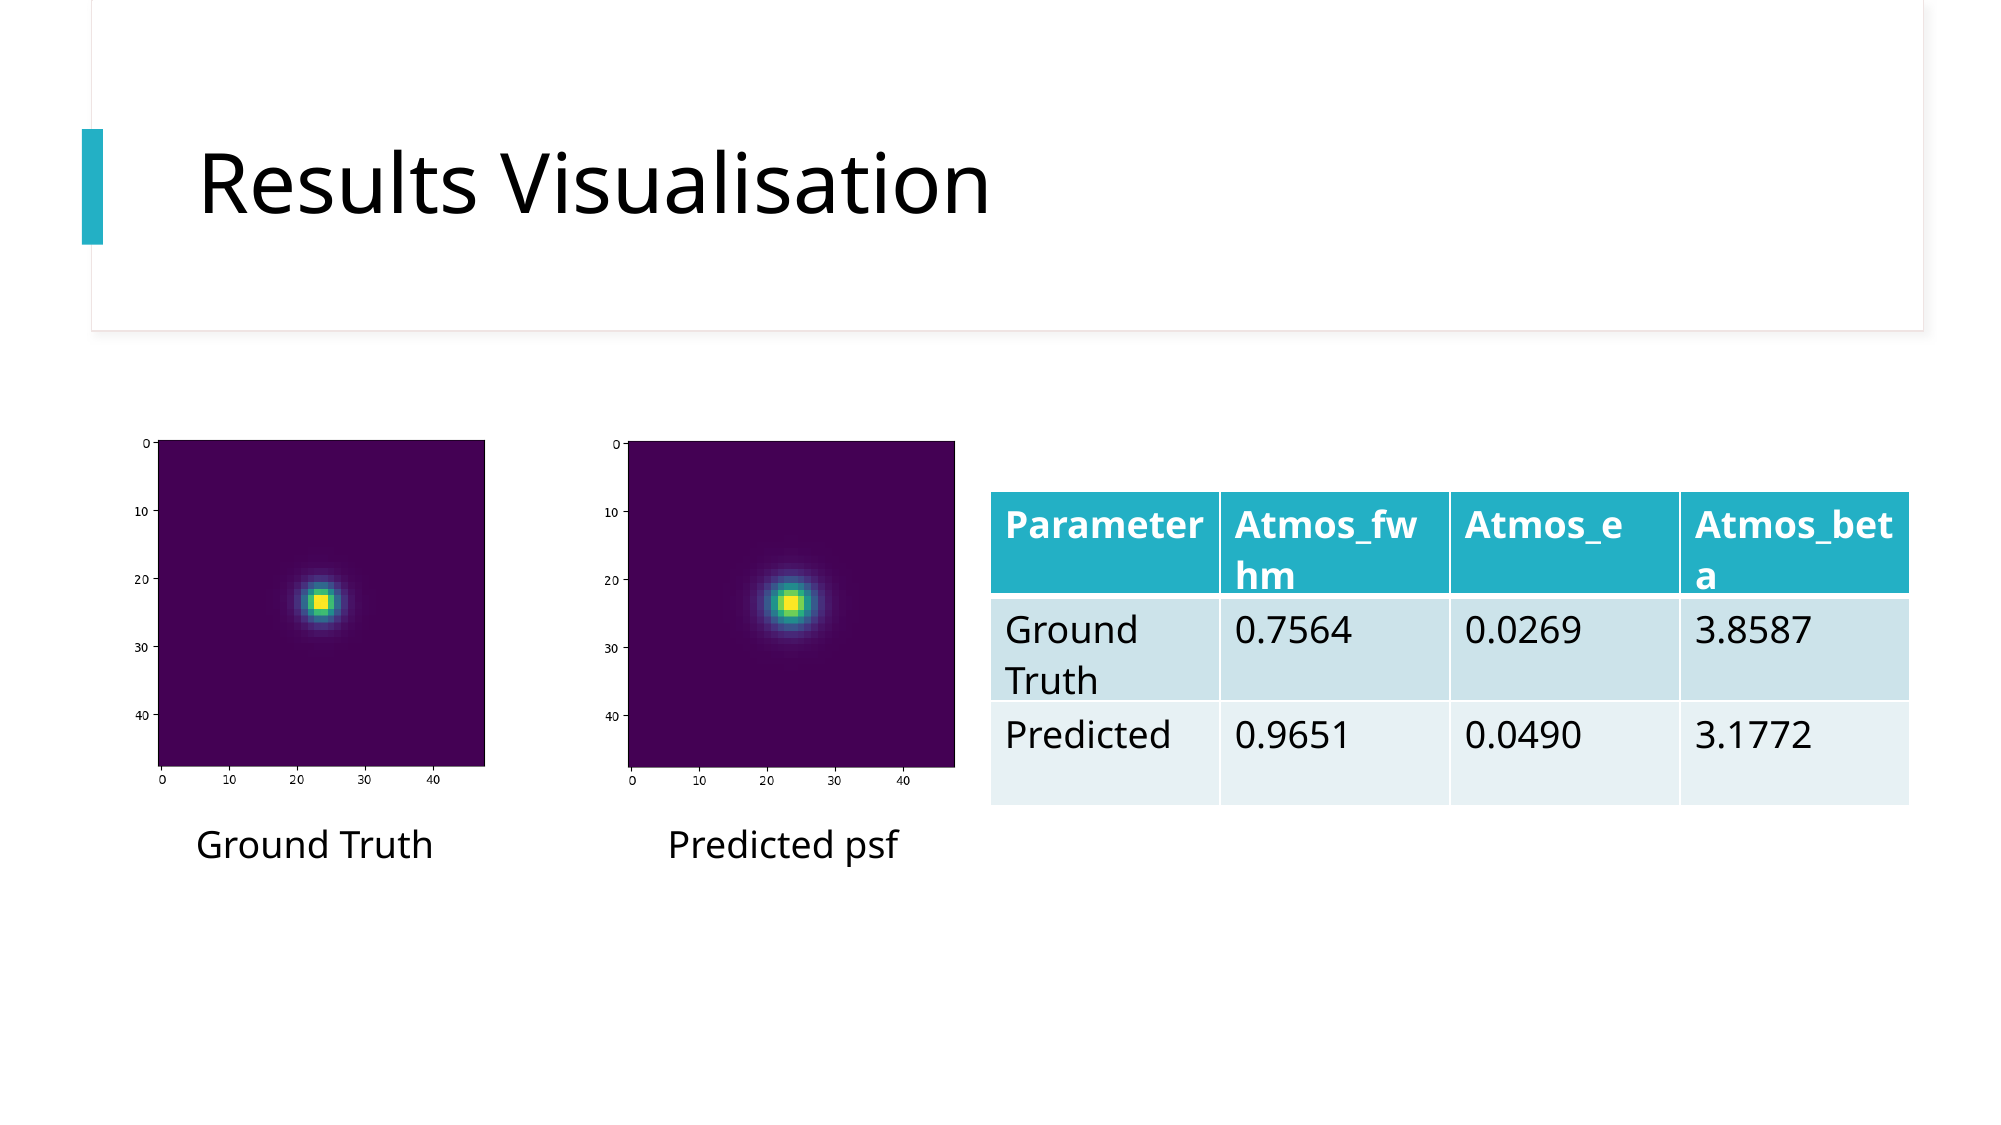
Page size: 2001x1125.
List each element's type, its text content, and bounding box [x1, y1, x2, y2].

table_cell 0.0490 [1451, 702, 1679, 805]
text_box Ground Truth [181, 813, 450, 874]
table_cell 0.0269 [1451, 599, 1679, 700]
table_header Atmos_e [1451, 492, 1679, 593]
picture [31, 388, 1066, 813]
table_cell 3.8587 [1681, 599, 1909, 700]
table_cell 0.7564 [1221, 599, 1449, 700]
table_cell Predicted [1066, 702, 1219, 805]
text_box Predicted psf [653, 813, 914, 874]
table_cell Ground Truth [1066, 599, 1219, 700]
table_cell 0.9651 [1221, 702, 1449, 805]
title Results Visualisation [183, 90, 1851, 284]
table_header Atmos_fwhm [1221, 492, 1449, 593]
table_cell 3.1772 [1681, 702, 1909, 805]
table_header Parameter [1066, 492, 1219, 593]
table_header Atmos_beta [1681, 492, 1909, 593]
